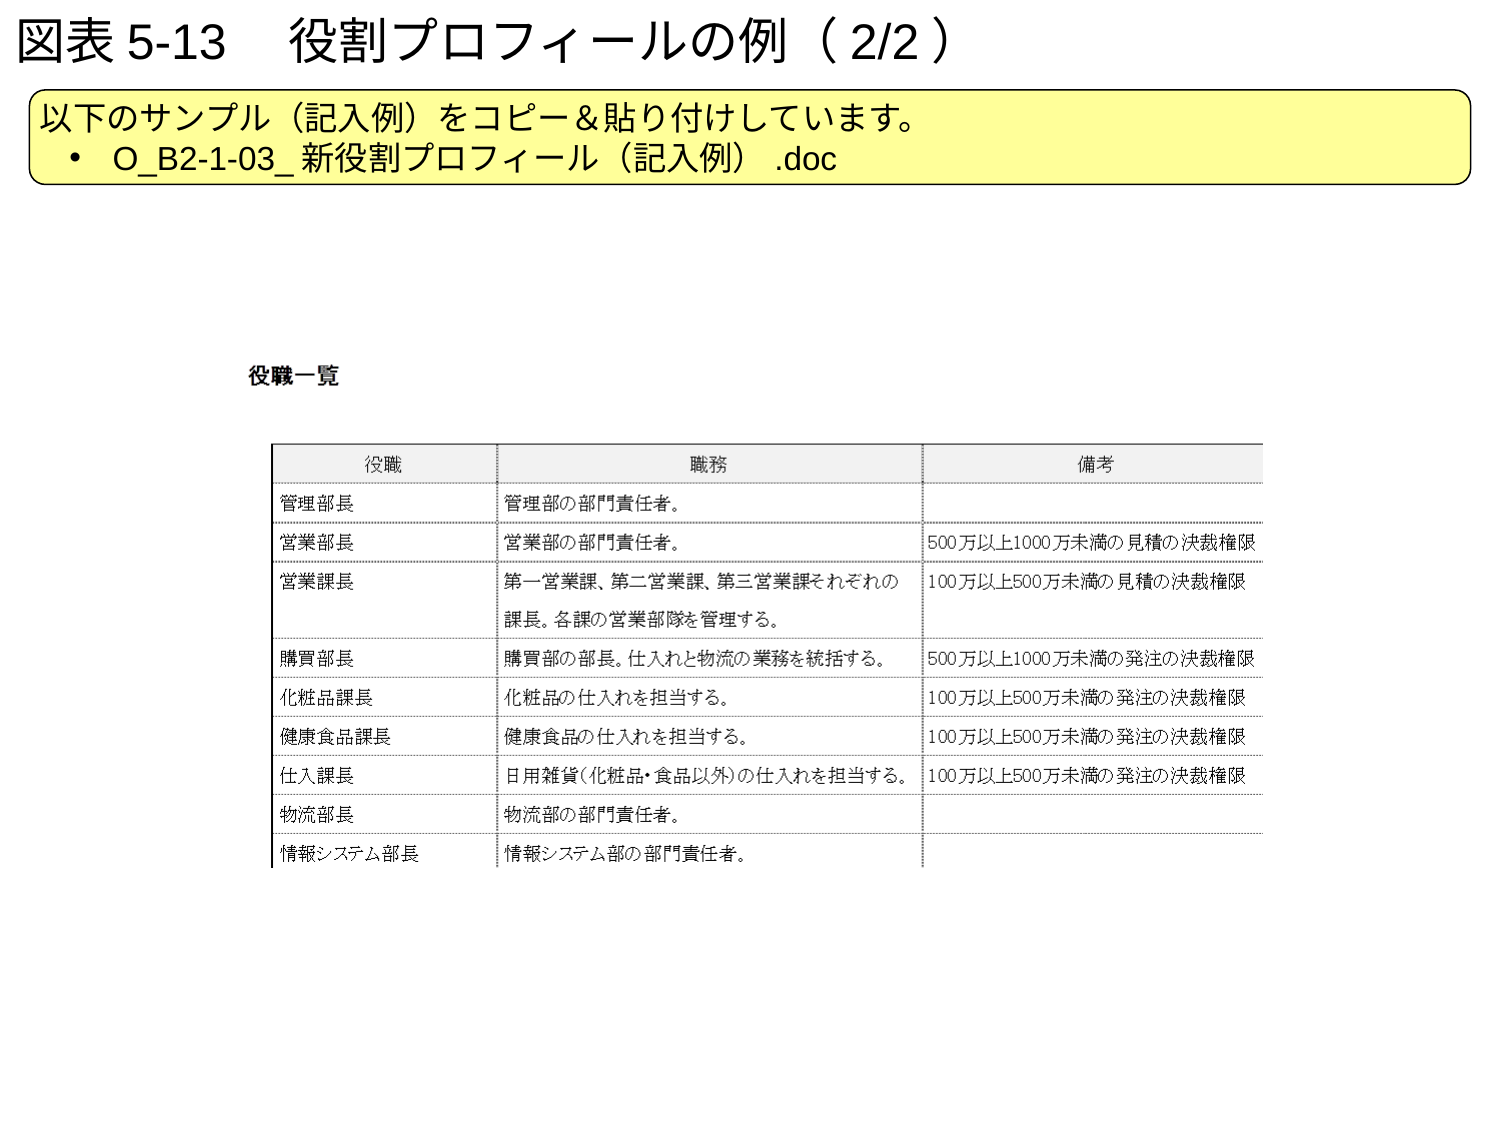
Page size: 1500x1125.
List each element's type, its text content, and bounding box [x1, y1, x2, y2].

title 図表5-13 役割プロフィールの例（2/2） [0, 0, 1500, 79]
picture [236, 349, 1264, 868]
text_box 以下のサンプル（記入例）をコピー＆貼り付けしています。 O_B2-1-03_新役割プロフィール（記入例）.doc [29, 89, 1471, 185]
